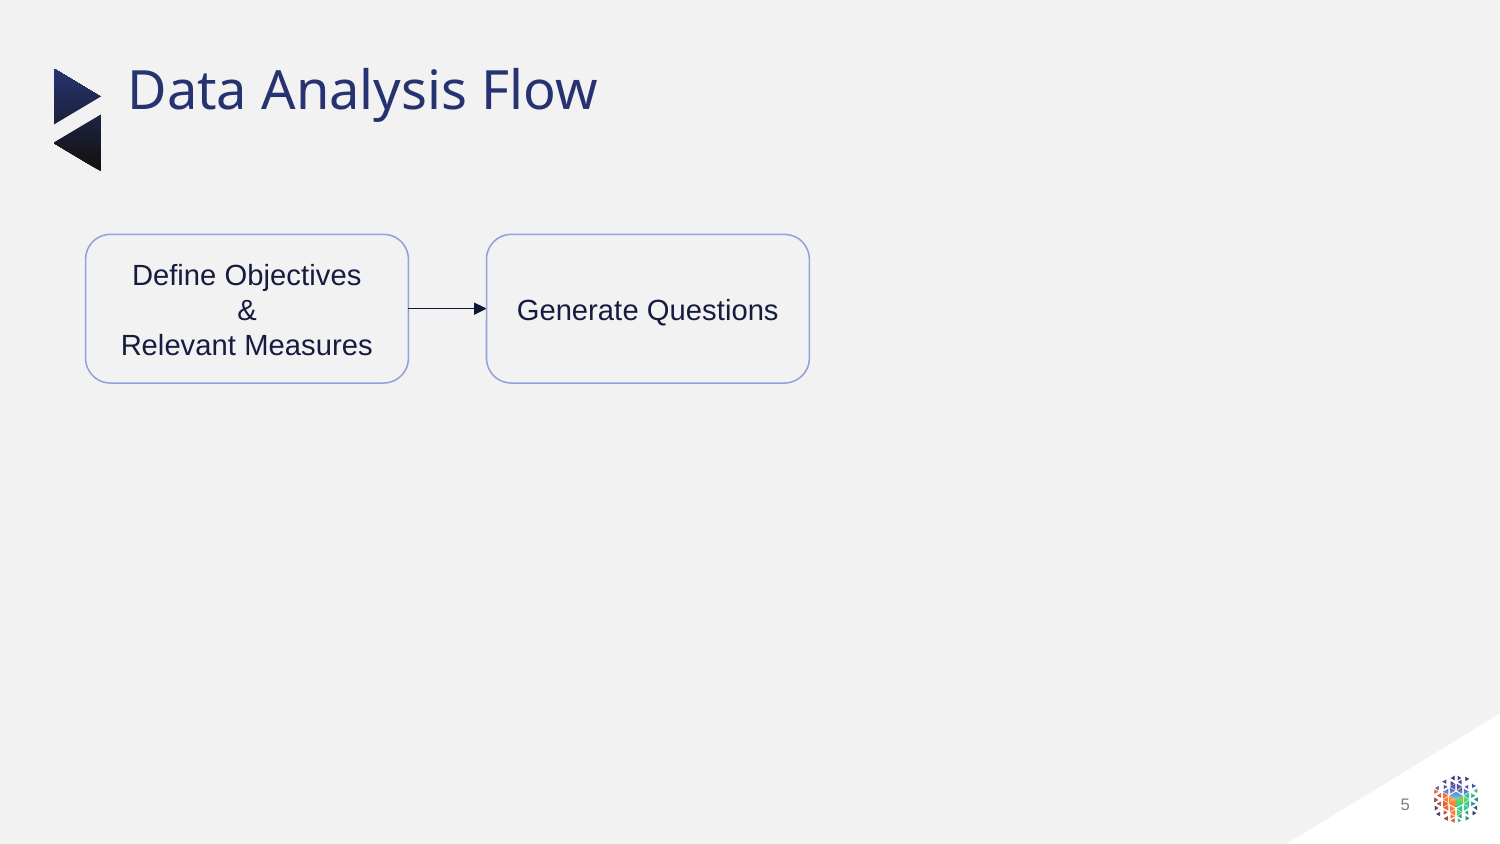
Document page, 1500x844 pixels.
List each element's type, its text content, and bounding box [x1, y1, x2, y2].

picture [1434, 775, 1479, 823]
text_box Define Objectives & Relevant Measures [85, 234, 409, 384]
text_box Generate Questions [486, 234, 810, 384]
title Data Analysis Flow [127, 63, 1410, 175]
